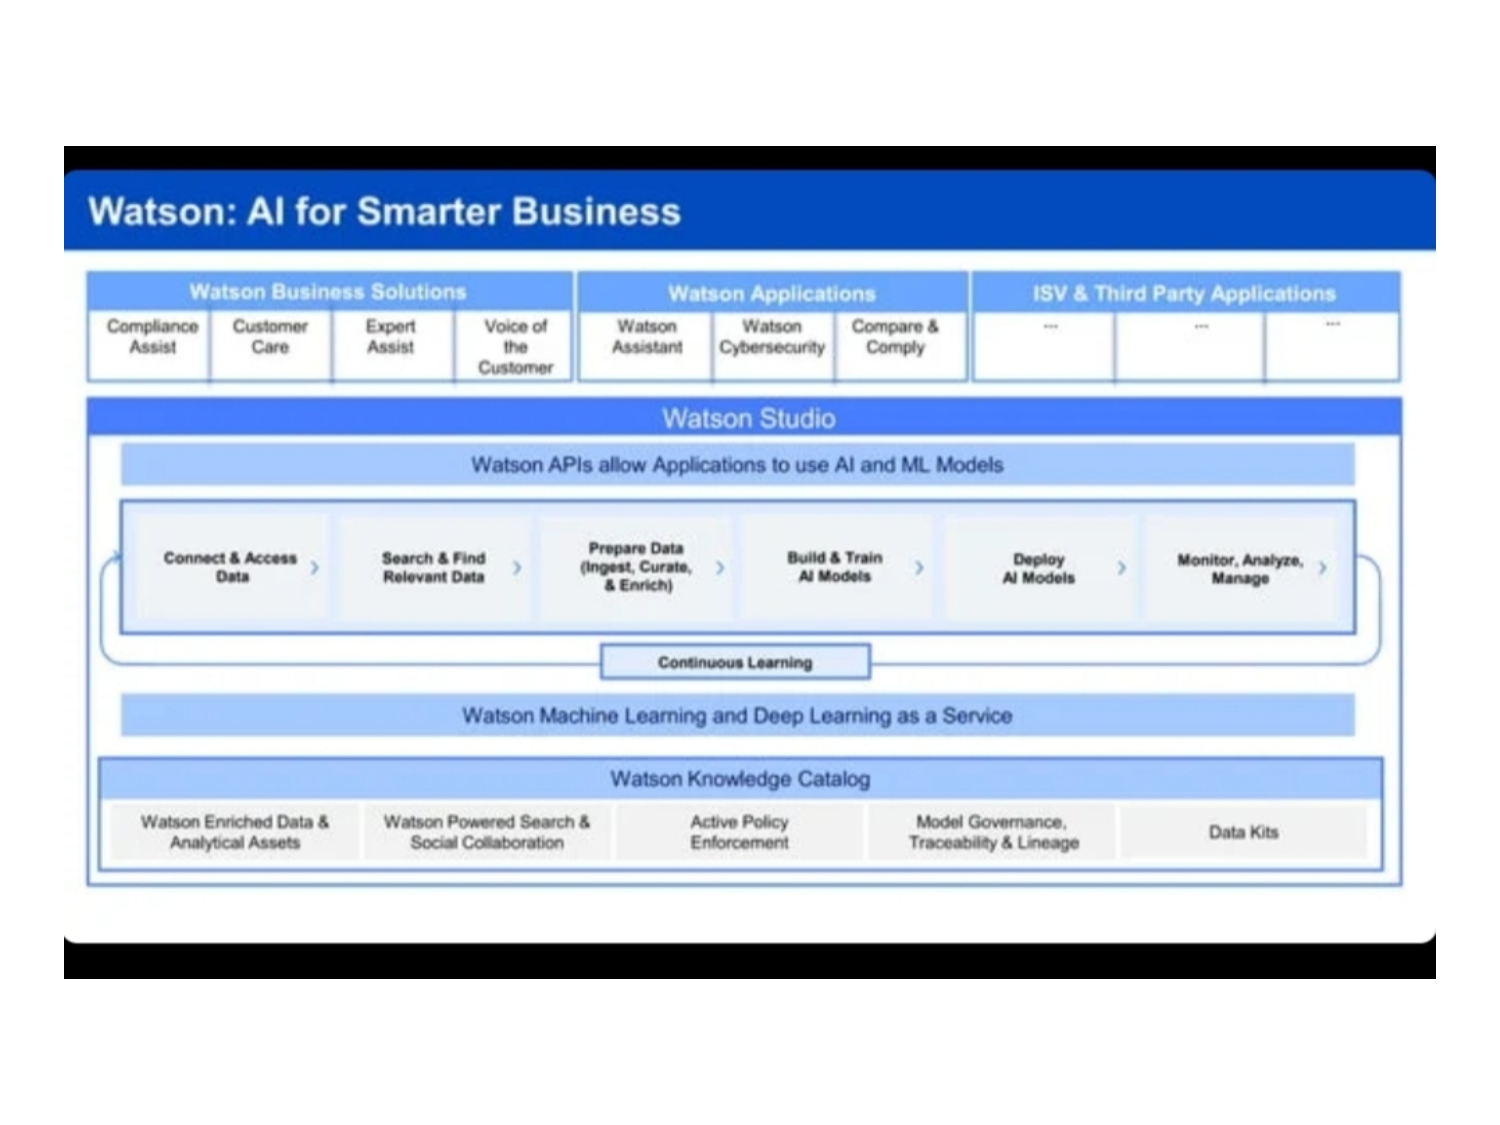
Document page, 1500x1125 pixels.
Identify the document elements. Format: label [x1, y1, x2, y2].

picture [64, 146, 1436, 979]
